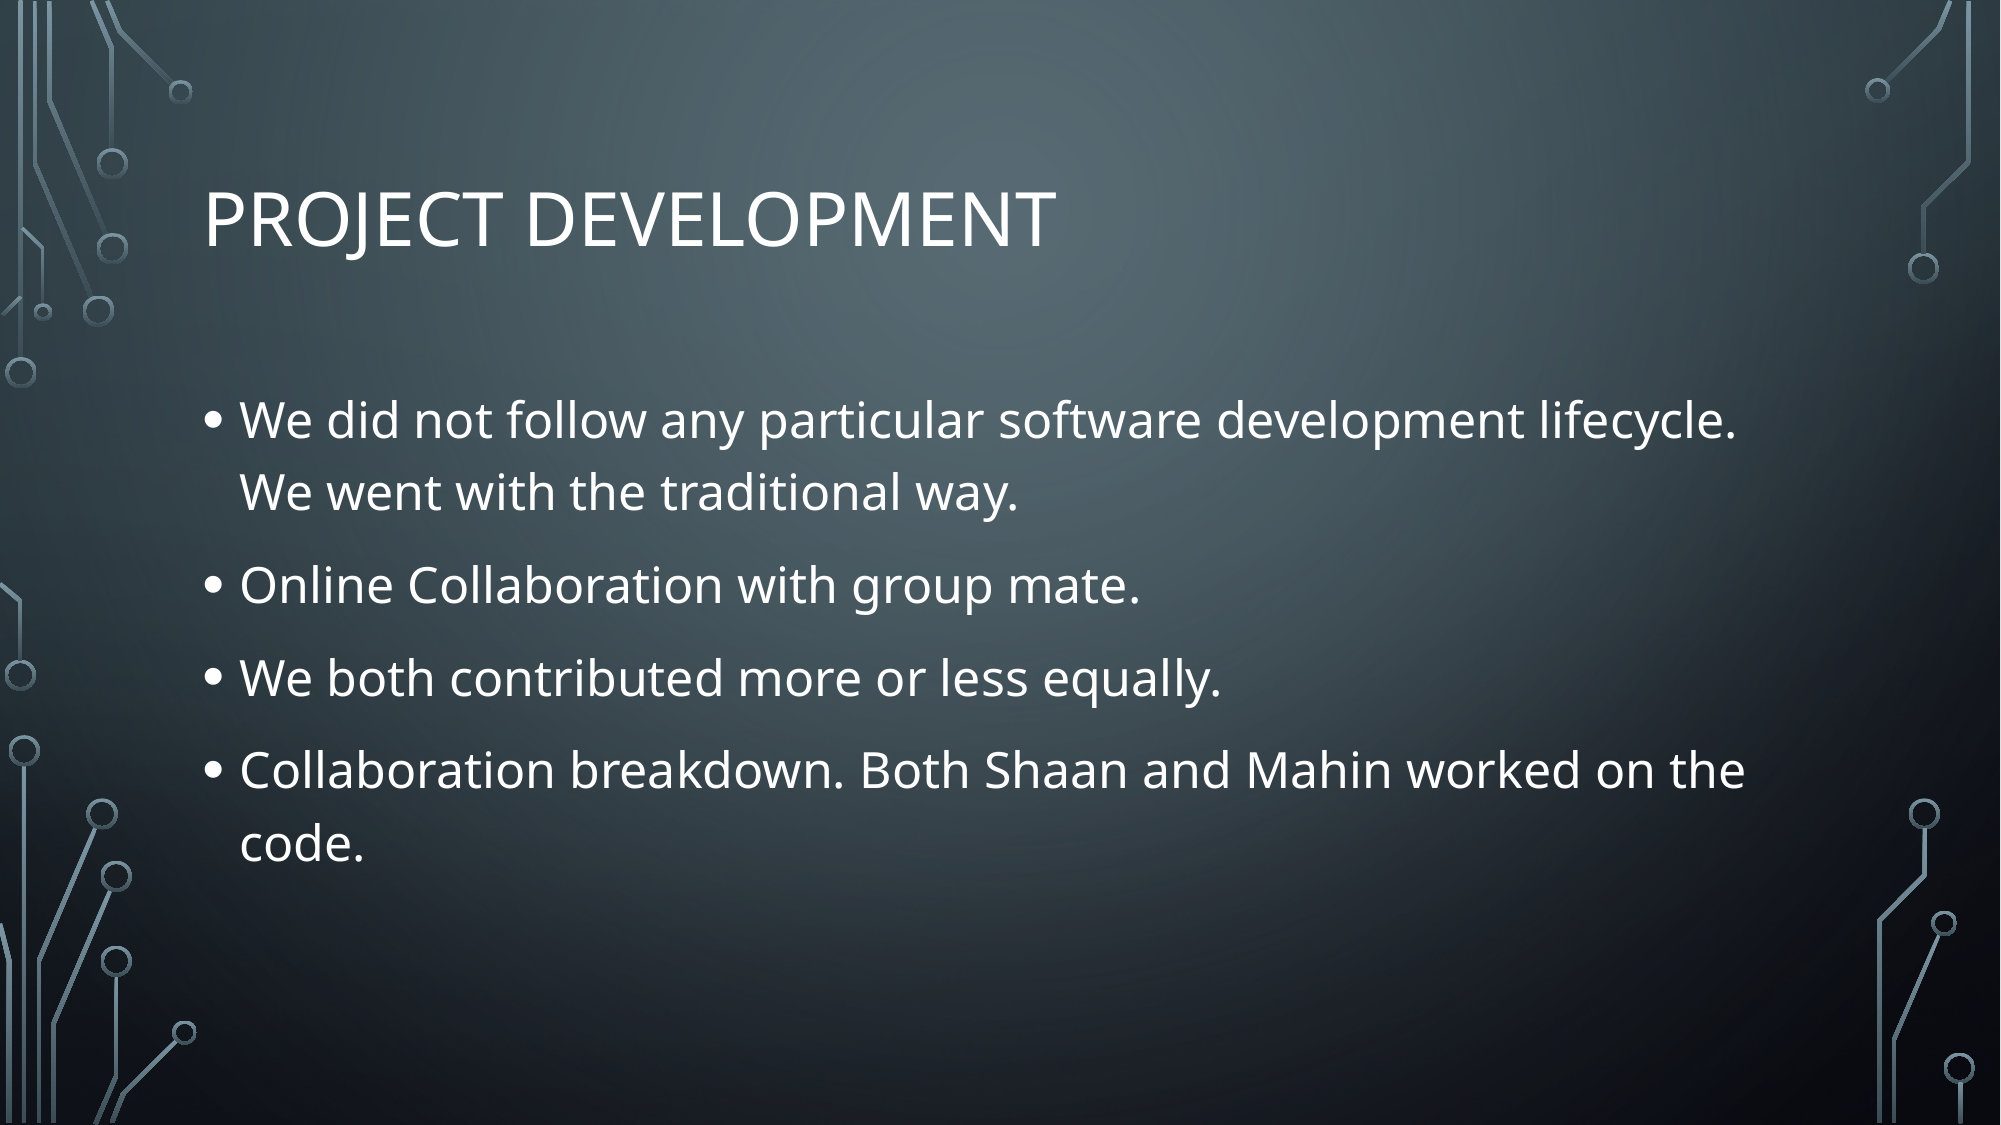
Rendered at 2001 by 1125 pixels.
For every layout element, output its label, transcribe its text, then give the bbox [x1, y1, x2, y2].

list We did not follow any particular software development lifecycle. We went with the traditional way. Online Collaboration with group mate. We both contributed more or less equally. Collaboration breakdown. Both Shaan and Mahin worked on the code. [187, 369, 1813, 950]
title Project Development [187, 101, 1813, 344]
